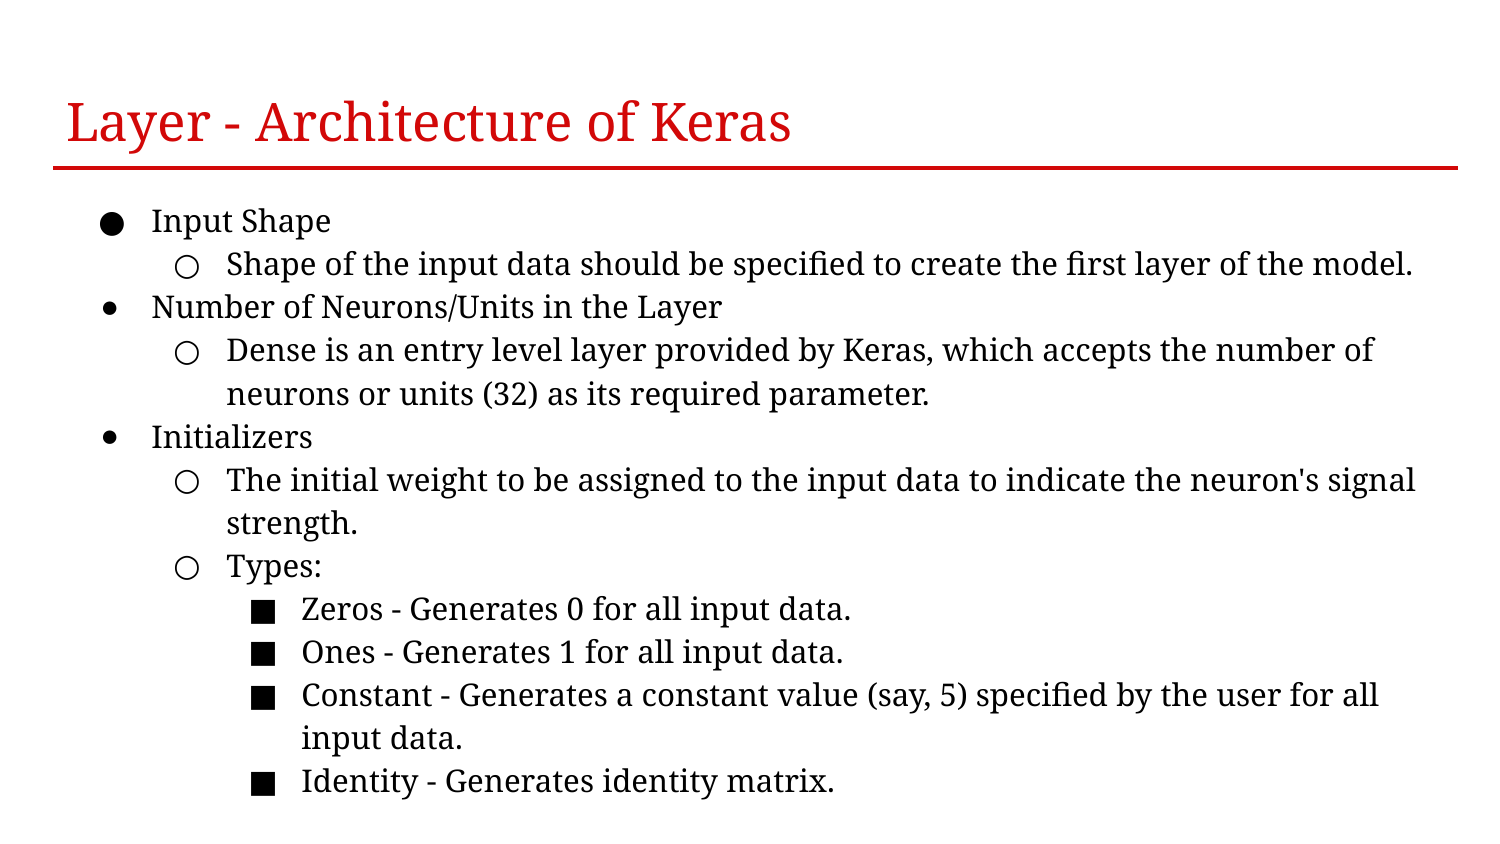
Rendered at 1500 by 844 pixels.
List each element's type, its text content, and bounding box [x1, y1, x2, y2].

text_box Input Shape Shape of the input data should be specified to create the first layer of the model. Number of Neurons/Units in the Layer Dense is an entry level layer provided by Keras, which accepts the number of neurons or units (32) as its required parameter. Initializers The initial weight to be assigned to the input data to indicate the neuron's signal strength. Types: Zeros - Generates 0 for all input data. Ones - Generates 1 for all input data. Constant - Generates a constant value (say, 5) specified by the user for all input data. Identity - Generates identity matrix. [61, 180, 1449, 809]
title Layer - Architecture of Keras [51, 72, 1449, 167]
